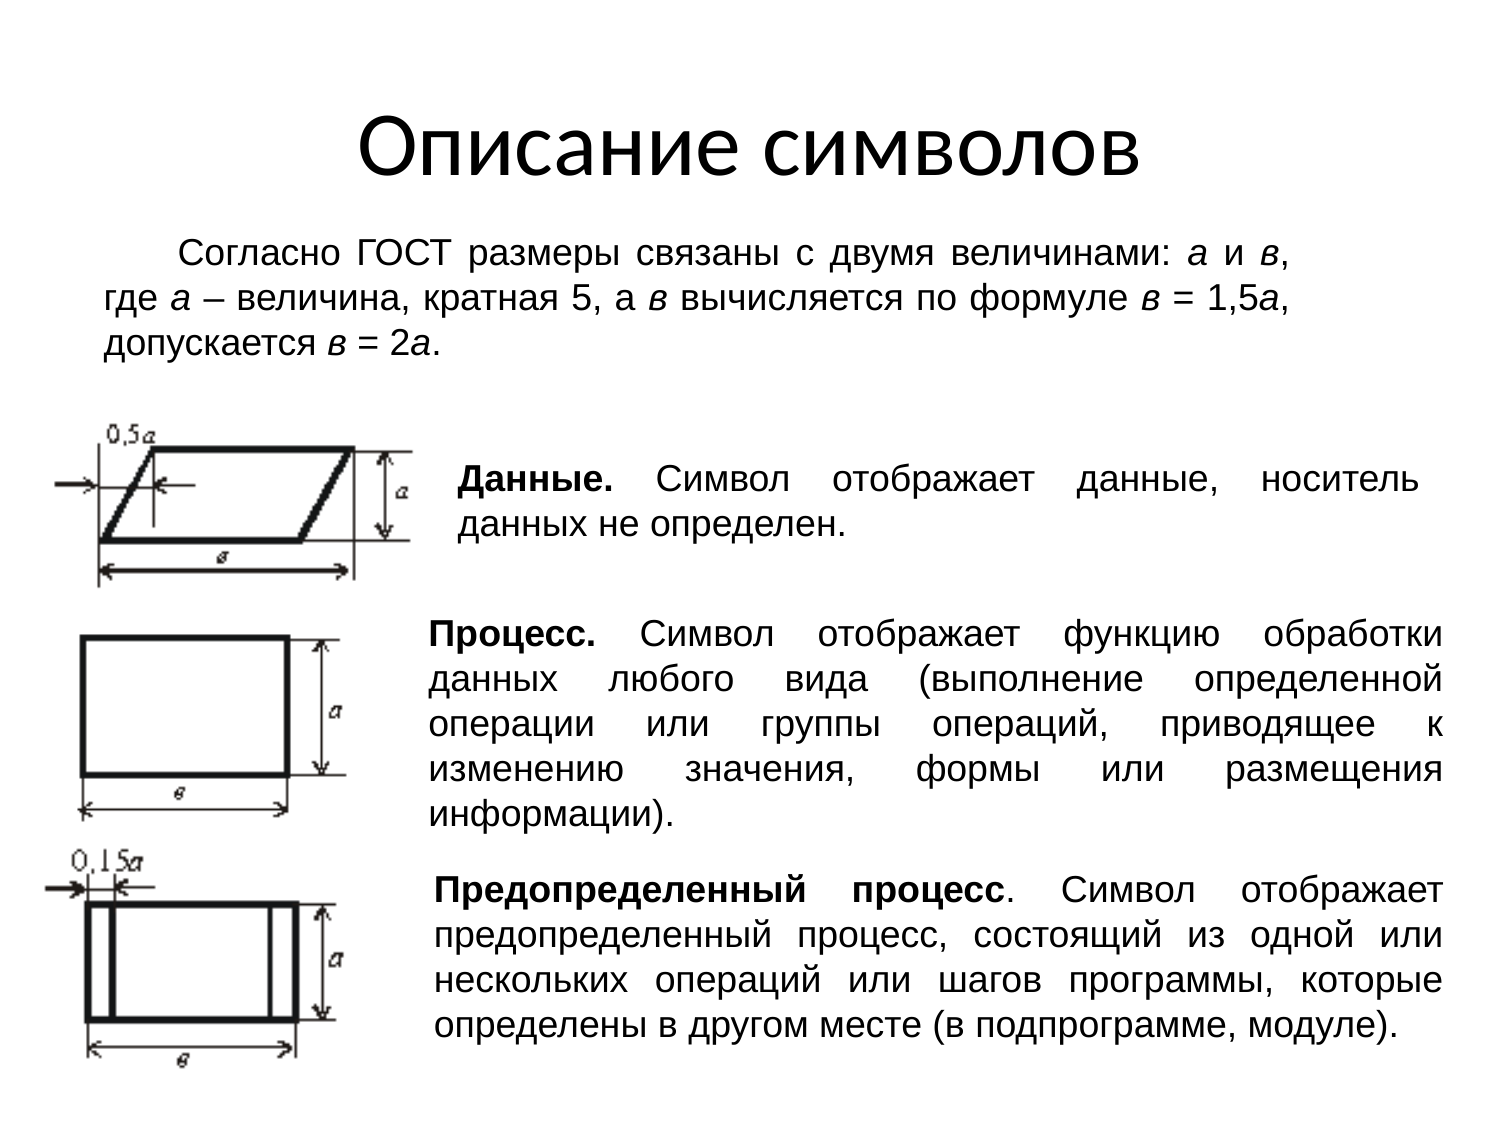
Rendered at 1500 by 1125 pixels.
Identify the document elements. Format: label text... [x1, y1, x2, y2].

text_box Данные. Символ отображает данные, носитель данных не определен. [442, 421, 1435, 552]
picture [76, 633, 349, 824]
text_box Предопределенный процесс. Символ отображает предопределенный процесс, состоящий из одной или нескольких операций или шагов программы, которые определены в другом месте (в подпрограмме, модуле). [419, 857, 1459, 1053]
picture [52, 420, 418, 593]
text_box Процесс. Символ отображает функцию обработки данных любого вида (выполнение определенной операции или группы операций, приводящее к изменению значения, формы или размещения информации). [413, 576, 1459, 842]
title Описание символов [75, 45, 1425, 233]
text_box Согласно ГОСТ размеры связаны с двумя величинами: а и в, где а – величина, кратная 5, а в вычисляется по формуле в = 1,5а, допускается в = 2а. [88, 220, 1306, 371]
picture [41, 845, 349, 1071]
